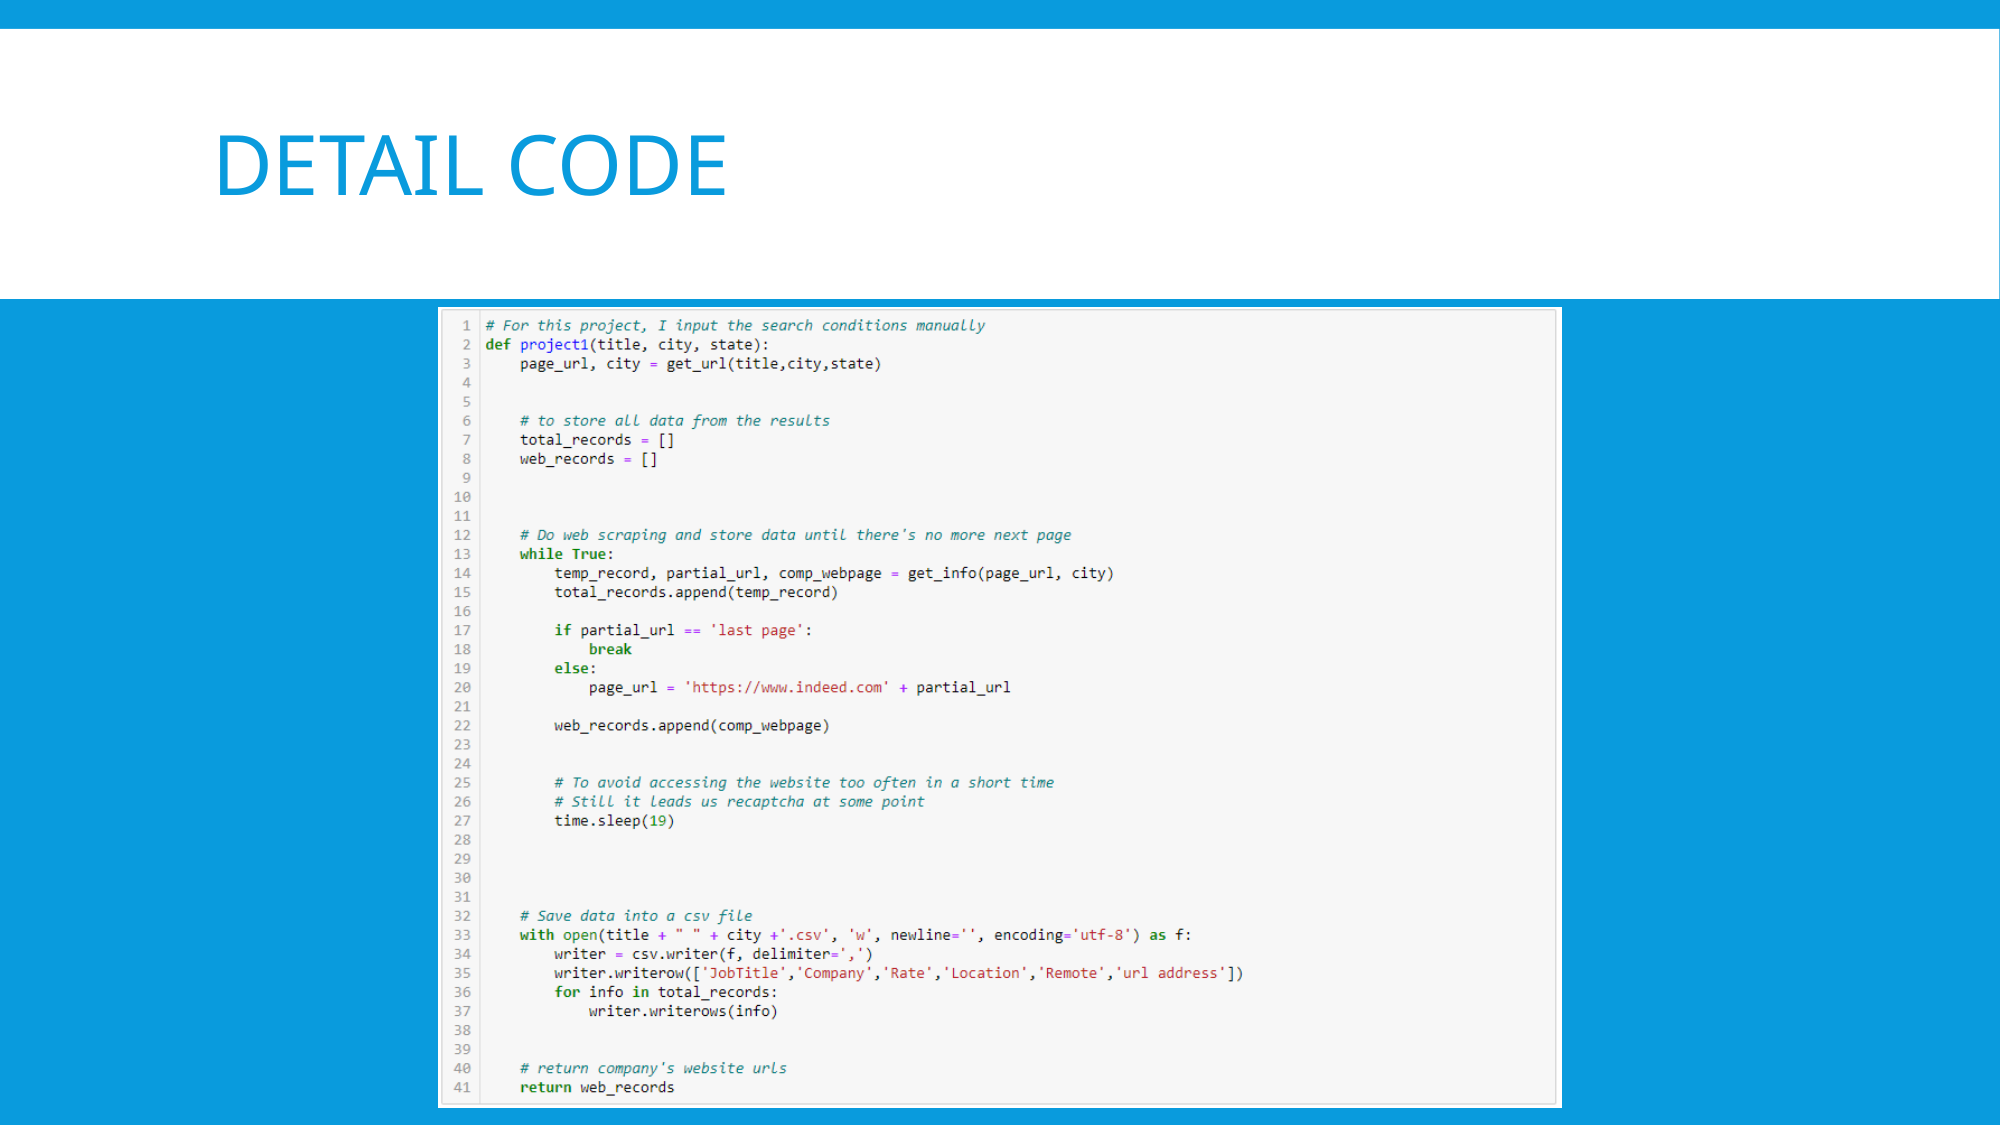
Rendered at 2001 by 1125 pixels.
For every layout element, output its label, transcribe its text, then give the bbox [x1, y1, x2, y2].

picture [439, 308, 1561, 1107]
title Detail code [197, 46, 1803, 295]
